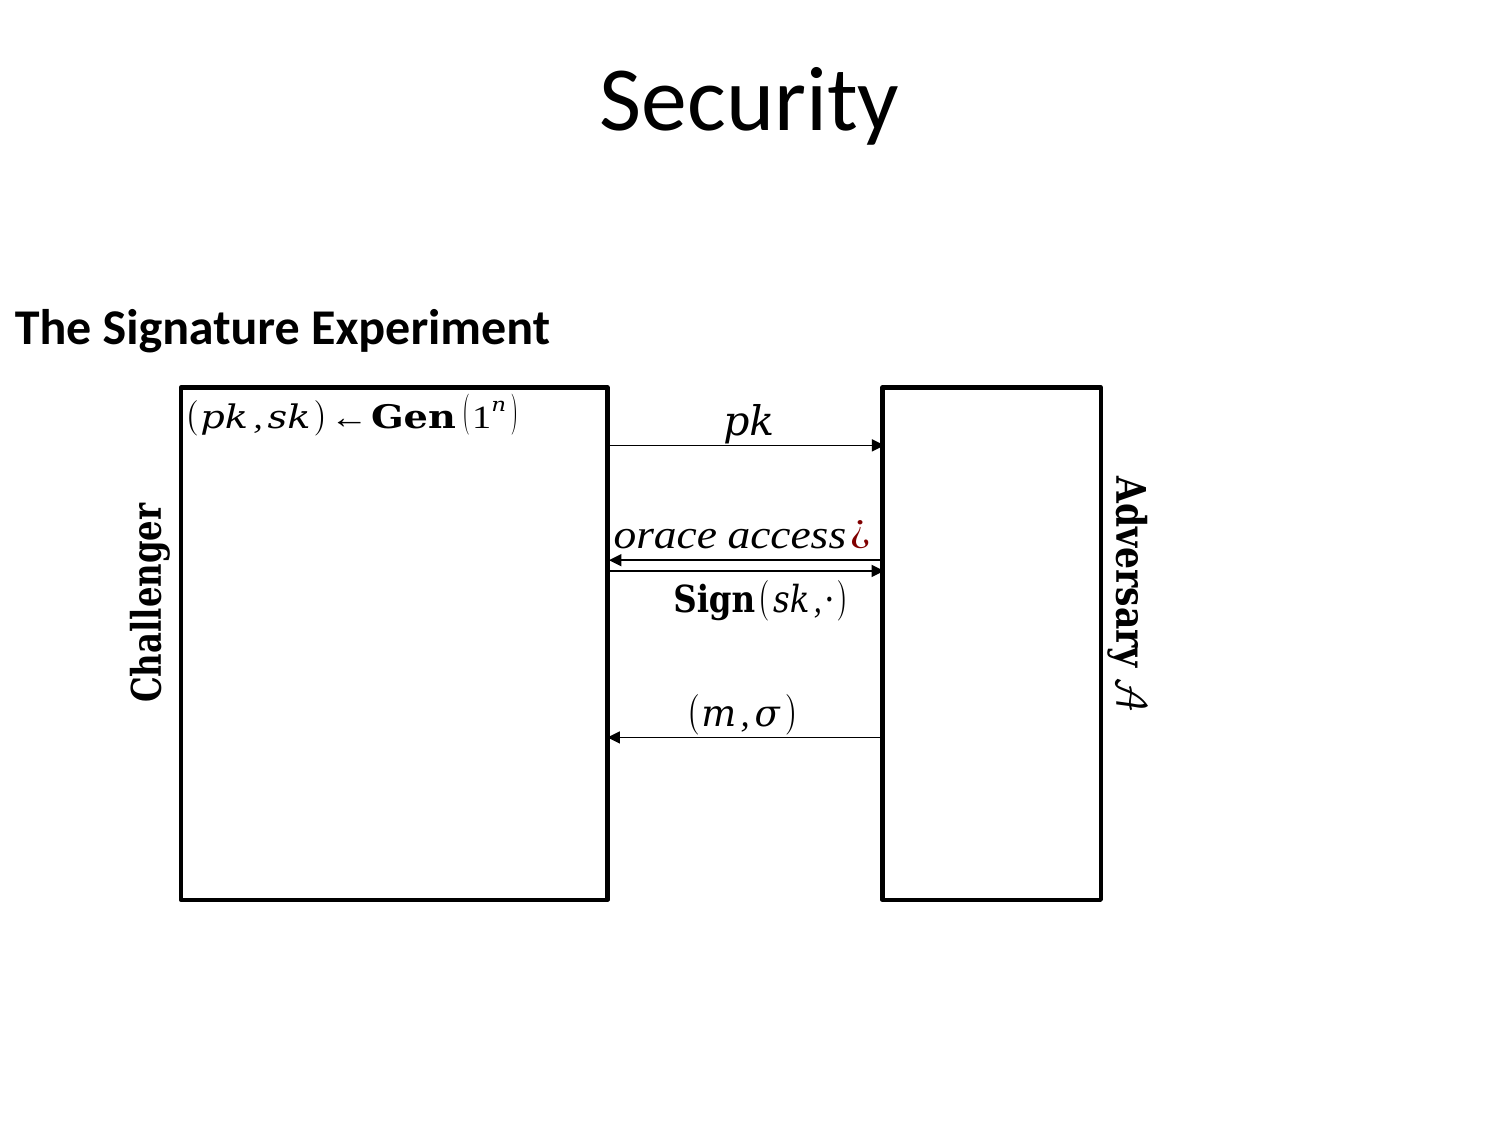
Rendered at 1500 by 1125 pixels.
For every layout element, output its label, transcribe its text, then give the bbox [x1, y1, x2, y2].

text_box [179, 385, 610, 902]
text_box [880, 385, 1103, 902]
text_box Security [0, 0, 1500, 188]
